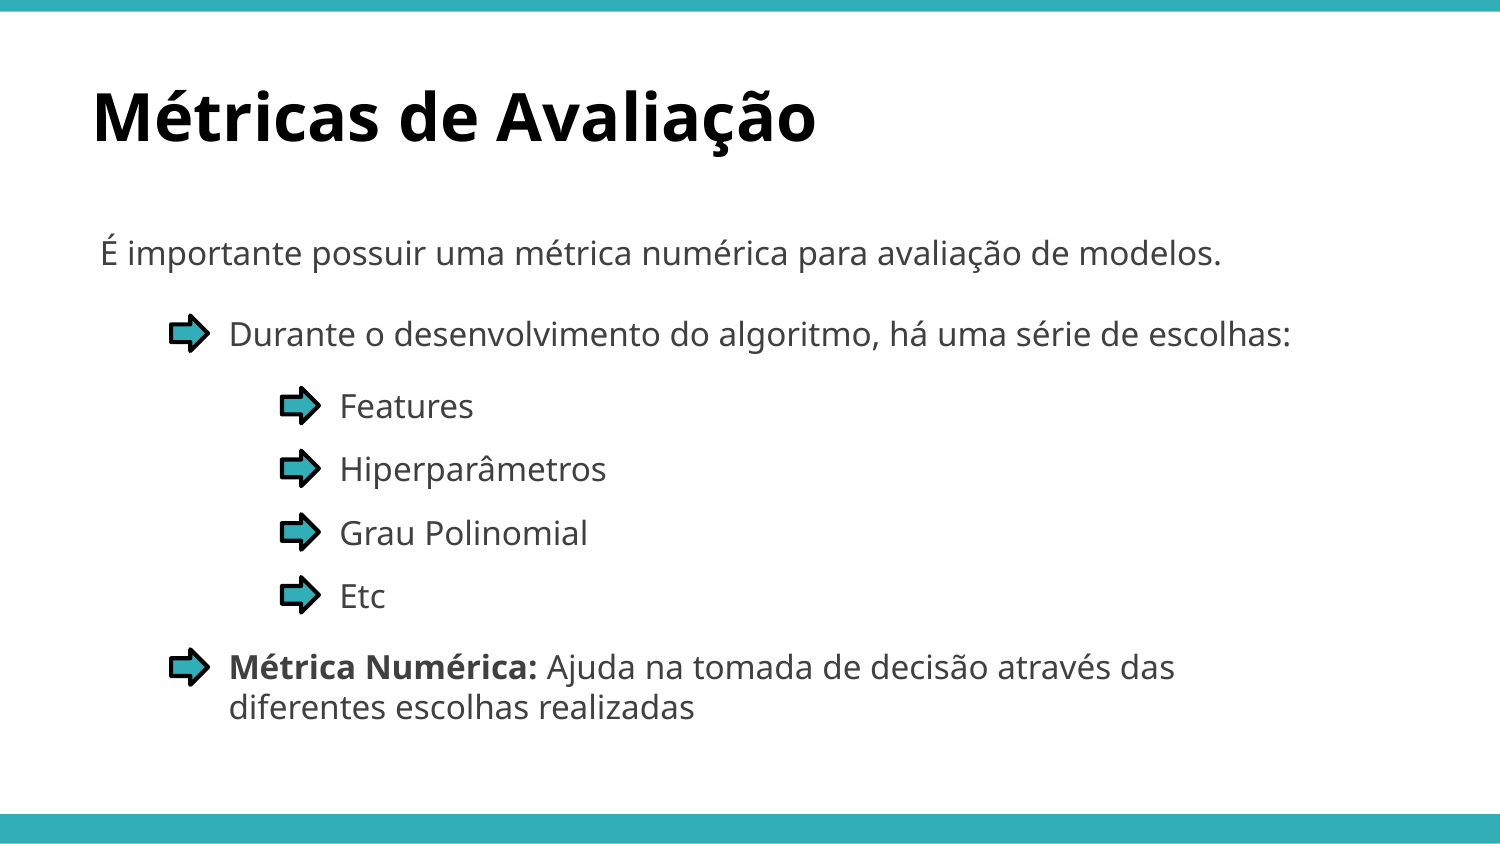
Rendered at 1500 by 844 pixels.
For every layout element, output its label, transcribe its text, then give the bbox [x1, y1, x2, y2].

text_box [279, 512, 321, 552]
text_box Grau Polinomial [324, 495, 1443, 558]
text_box [279, 448, 321, 489]
text_box Durante o desenvolvimento do algoritmo, há uma série de escolhas: [213, 297, 1333, 370]
text_box [169, 647, 211, 687]
text_box Métrica Numérica: Ajuda na tomada de decisão através das diferentes escolhas realizadas [213, 631, 1333, 741]
text_box Hiperparâmetros [324, 432, 1443, 495]
text_box [279, 385, 321, 426]
text_box [169, 313, 211, 353]
text_box Etc [324, 558, 1443, 632]
text_box É importante possuir uma métrica numérica para avaliação de modelos. [85, 197, 1349, 307]
text_box [279, 575, 321, 615]
text_box Features [324, 369, 1443, 432]
text_box Métricas de Avaliação [76, 67, 1223, 162]
